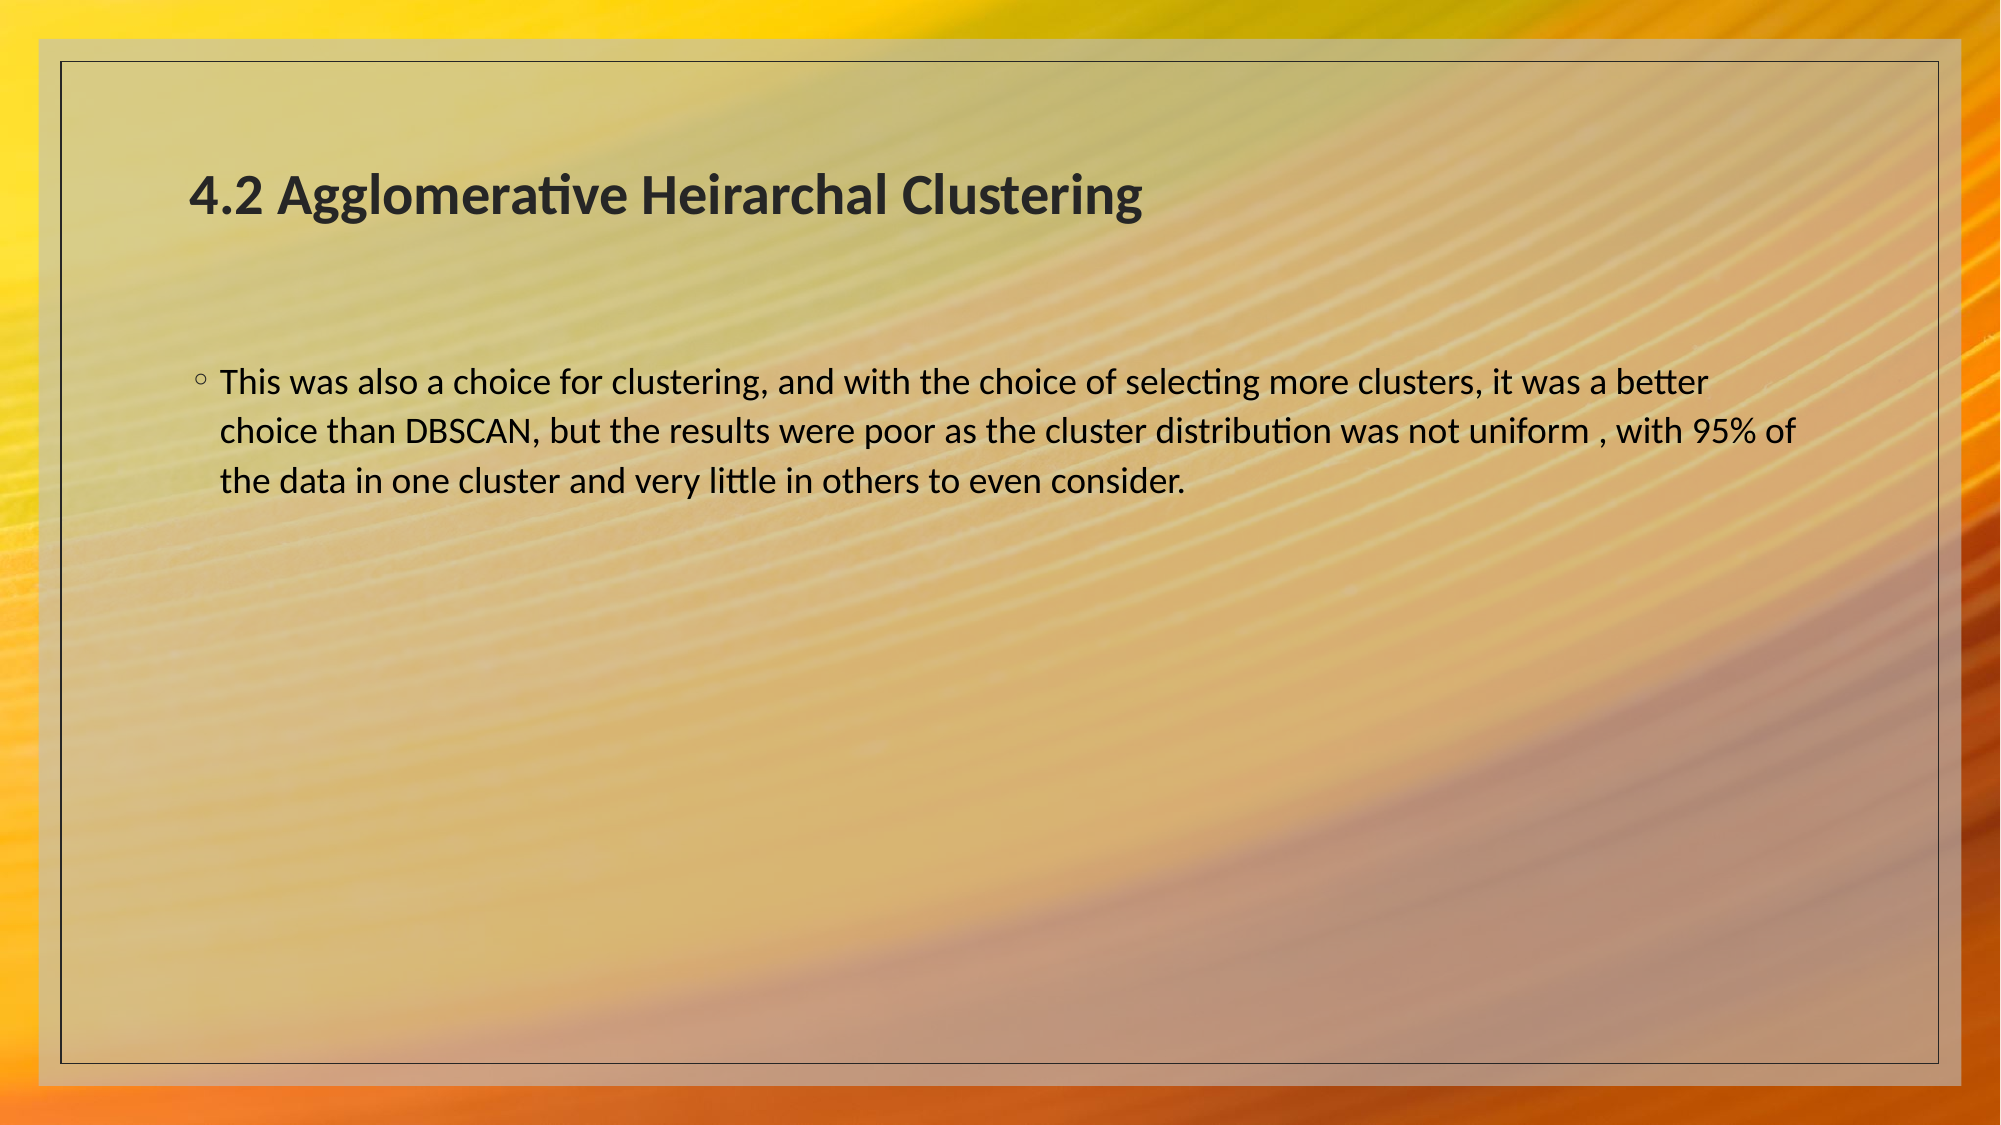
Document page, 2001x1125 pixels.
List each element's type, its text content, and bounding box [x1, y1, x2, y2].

title 4.2 Agglomerative Heirarchal Clustering [174, 105, 1825, 331]
picture [0, 0, 2001, 1125]
list This was also a choice for clustering, and with the choice of selecting more clusters, it was a better choice than DBSCAN, but the results were poor as the cluster distribution was not uniform , with 95% of the data in one cluster and very little in others to even consider. [174, 345, 1825, 693]
